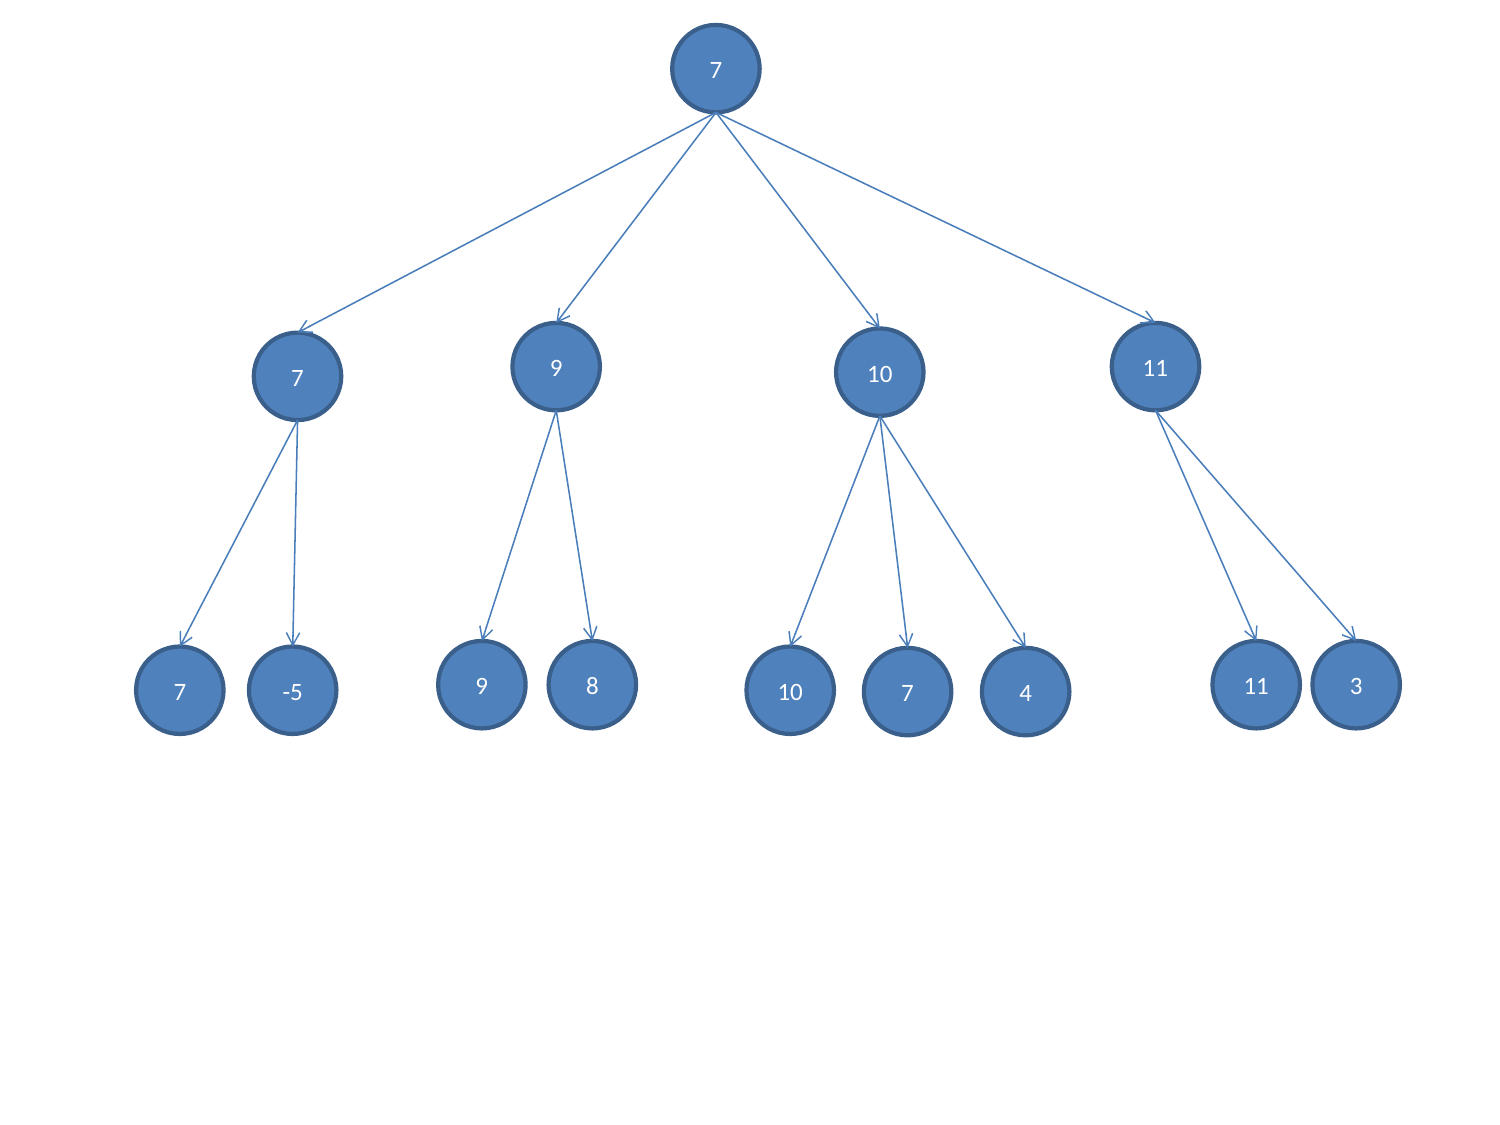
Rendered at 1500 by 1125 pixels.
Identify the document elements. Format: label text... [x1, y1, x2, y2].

text_box 4 [979, 646, 1072, 738]
text_box 10 [833, 331, 926, 414]
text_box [717, 112, 881, 329]
text_box 7 [251, 330, 344, 422]
text_box 9 [510, 341, 603, 408]
text_box 7 [670, 22, 762, 109]
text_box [879, 415, 908, 649]
text_box 11 [1210, 649, 1303, 731]
text_box 7 [861, 656, 954, 738]
text_box 9 [436, 639, 528, 731]
text_box -5 [246, 645, 339, 737]
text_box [297, 112, 710, 333]
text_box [179, 419, 298, 647]
text_box 7 [133, 644, 226, 737]
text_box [481, 410, 553, 642]
text_box 3 [1310, 639, 1403, 731]
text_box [790, 415, 877, 647]
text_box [555, 112, 717, 324]
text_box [1155, 410, 1357, 642]
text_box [882, 112, 1156, 324]
text_box 10 [744, 644, 837, 737]
text_box 11 [1109, 321, 1202, 413]
text_box 8 [546, 639, 639, 731]
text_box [555, 410, 593, 642]
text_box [908, 415, 1026, 649]
